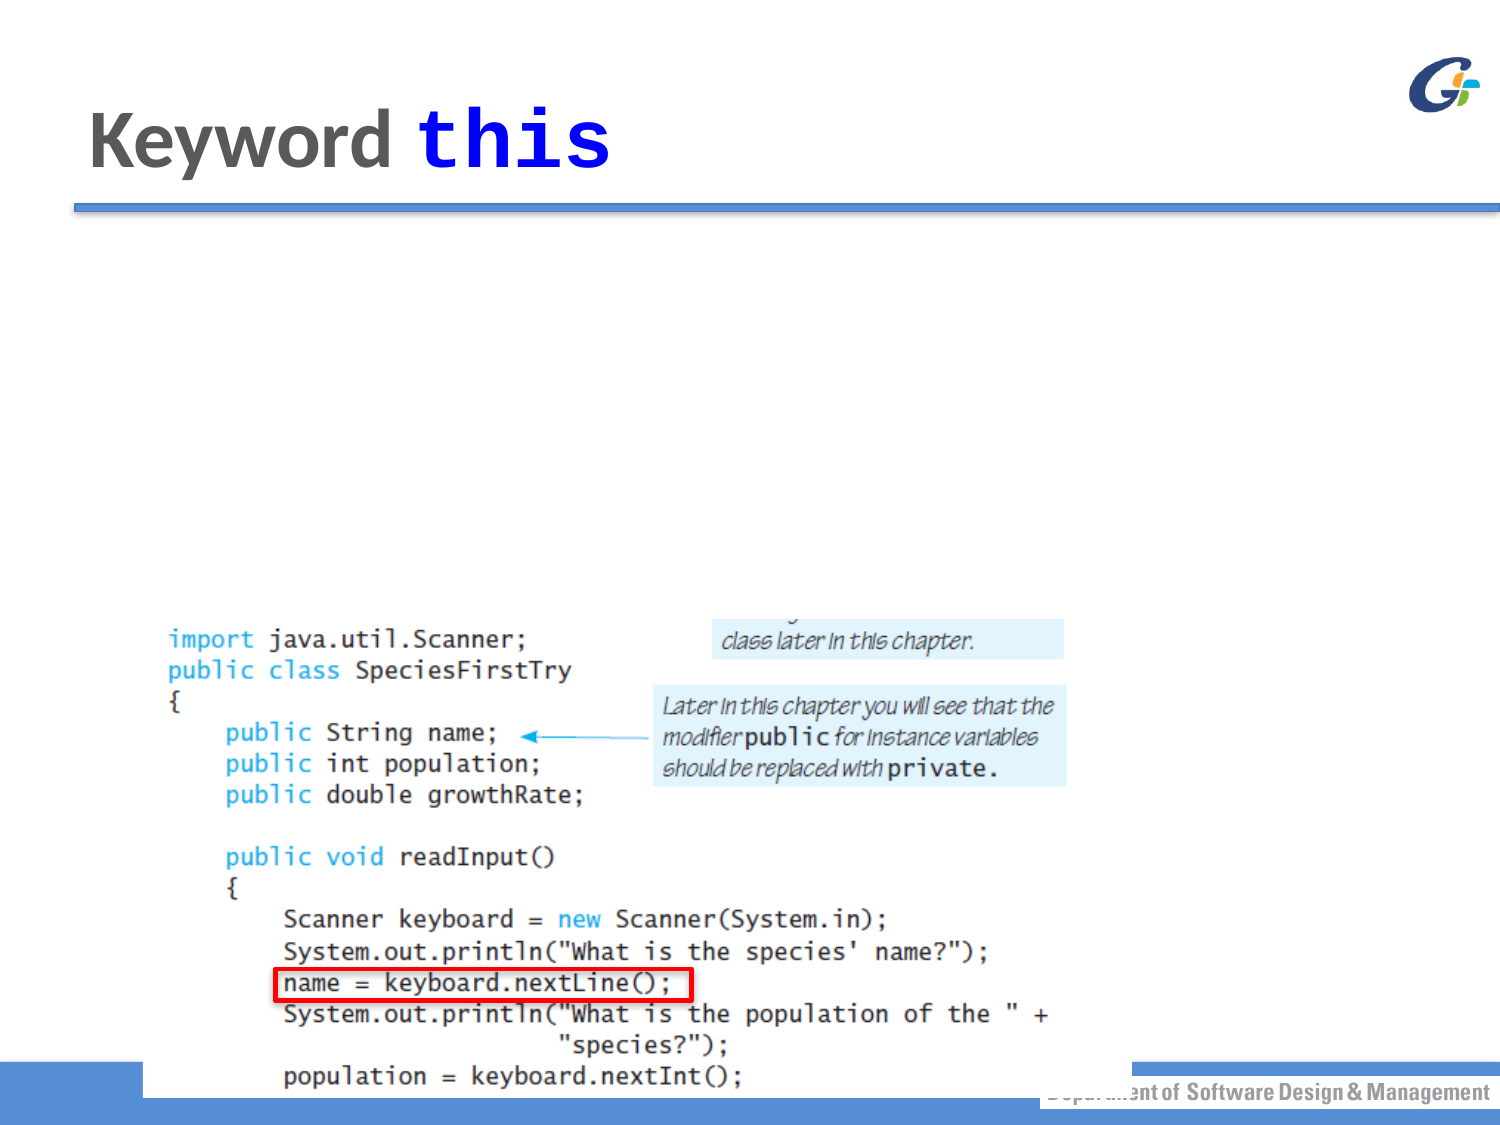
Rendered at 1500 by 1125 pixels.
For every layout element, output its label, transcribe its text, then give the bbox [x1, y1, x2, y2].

title Keyword this [75, 76, 1425, 225]
picture [142, 619, 1500, 1109]
picture [1401, 50, 1482, 115]
